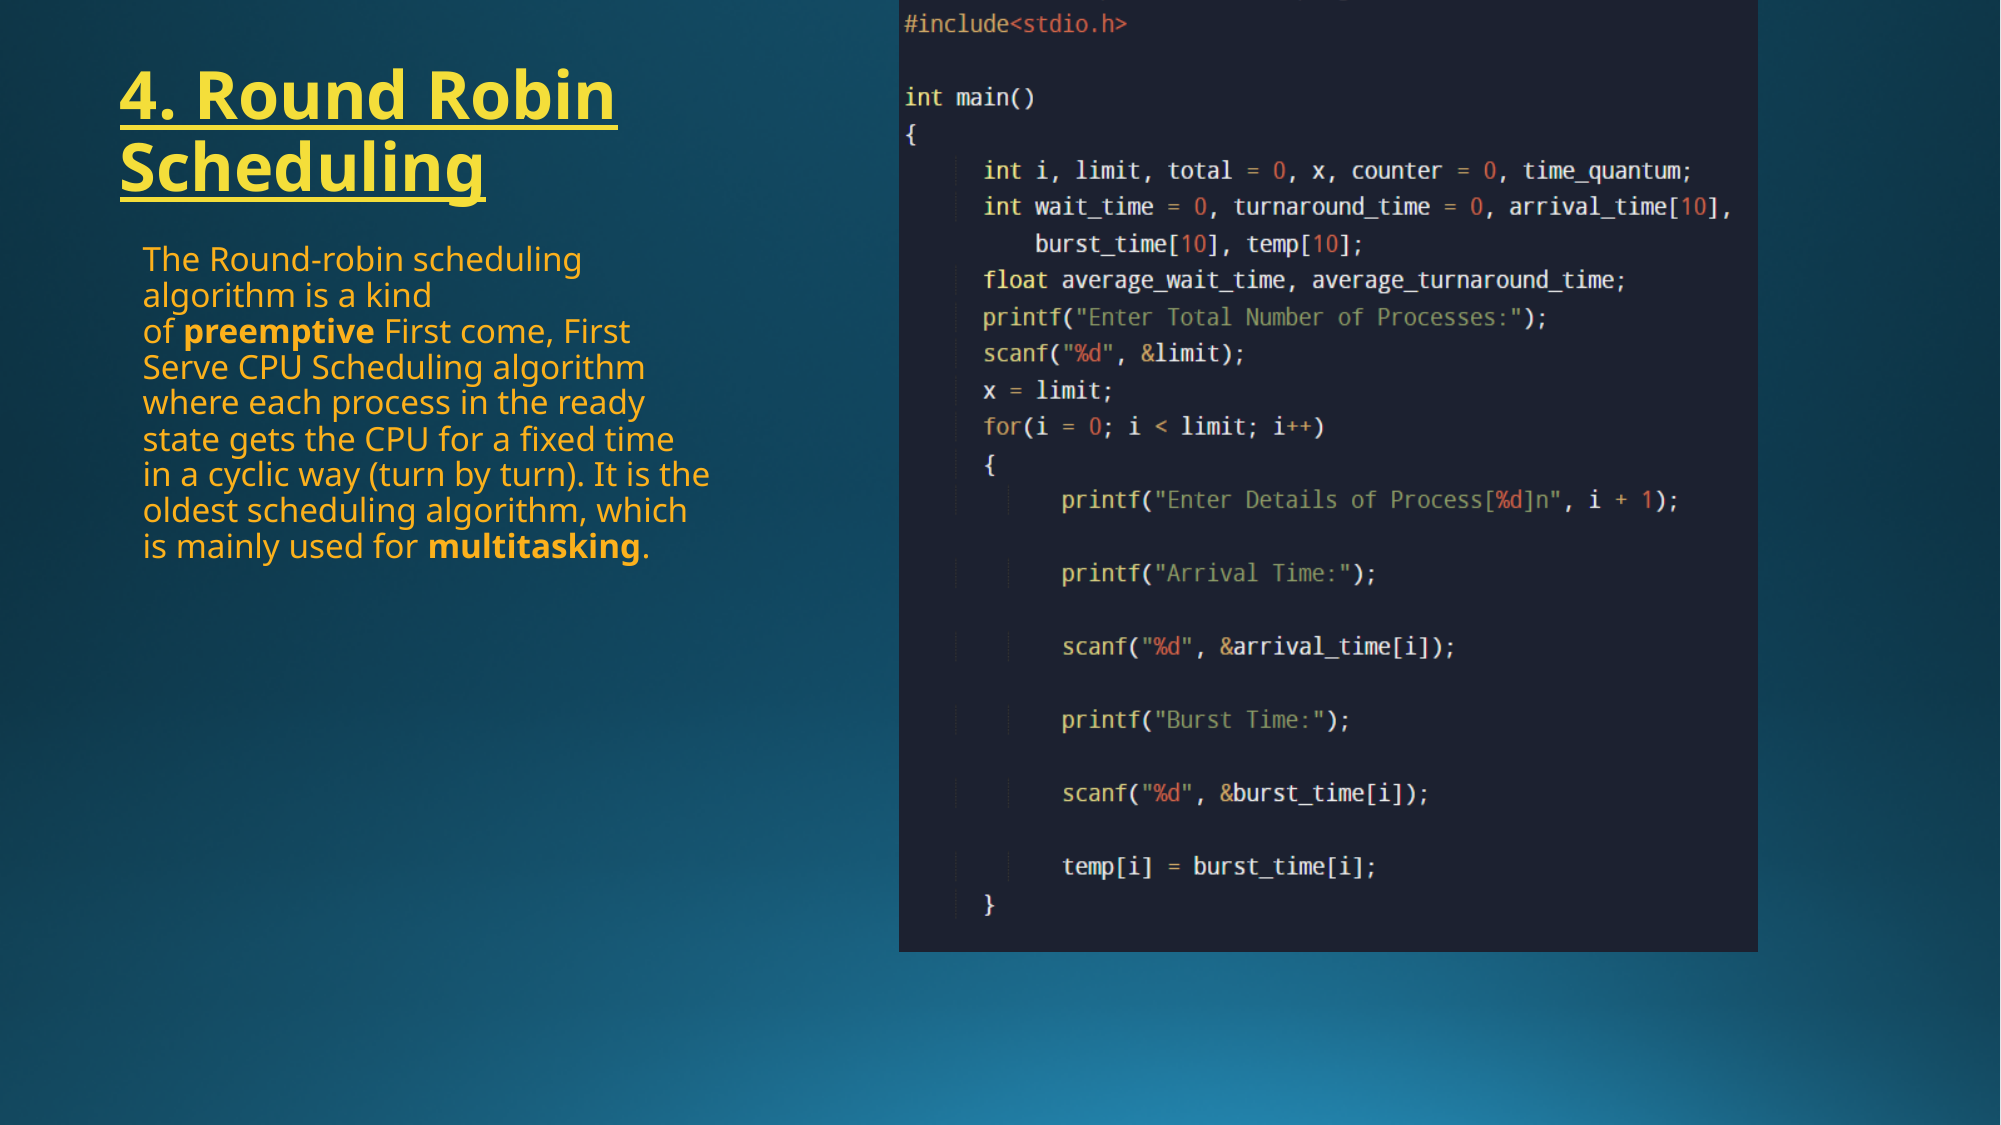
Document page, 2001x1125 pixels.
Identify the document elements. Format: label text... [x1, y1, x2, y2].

picture [0, 0, 2001, 1125]
title 4. Round Robin Scheduling [104, 0, 750, 214]
list The Round-robin scheduling algorithm is a kind of preemptive First come, First Serve CPU Scheduling algorithm where each process in the ready state gets the CPU for a fixed time in a cyclic way (turn by turn). It is the oldest scheduling algorithm, which is mainly used for multitasking. [127, 235, 727, 861]
